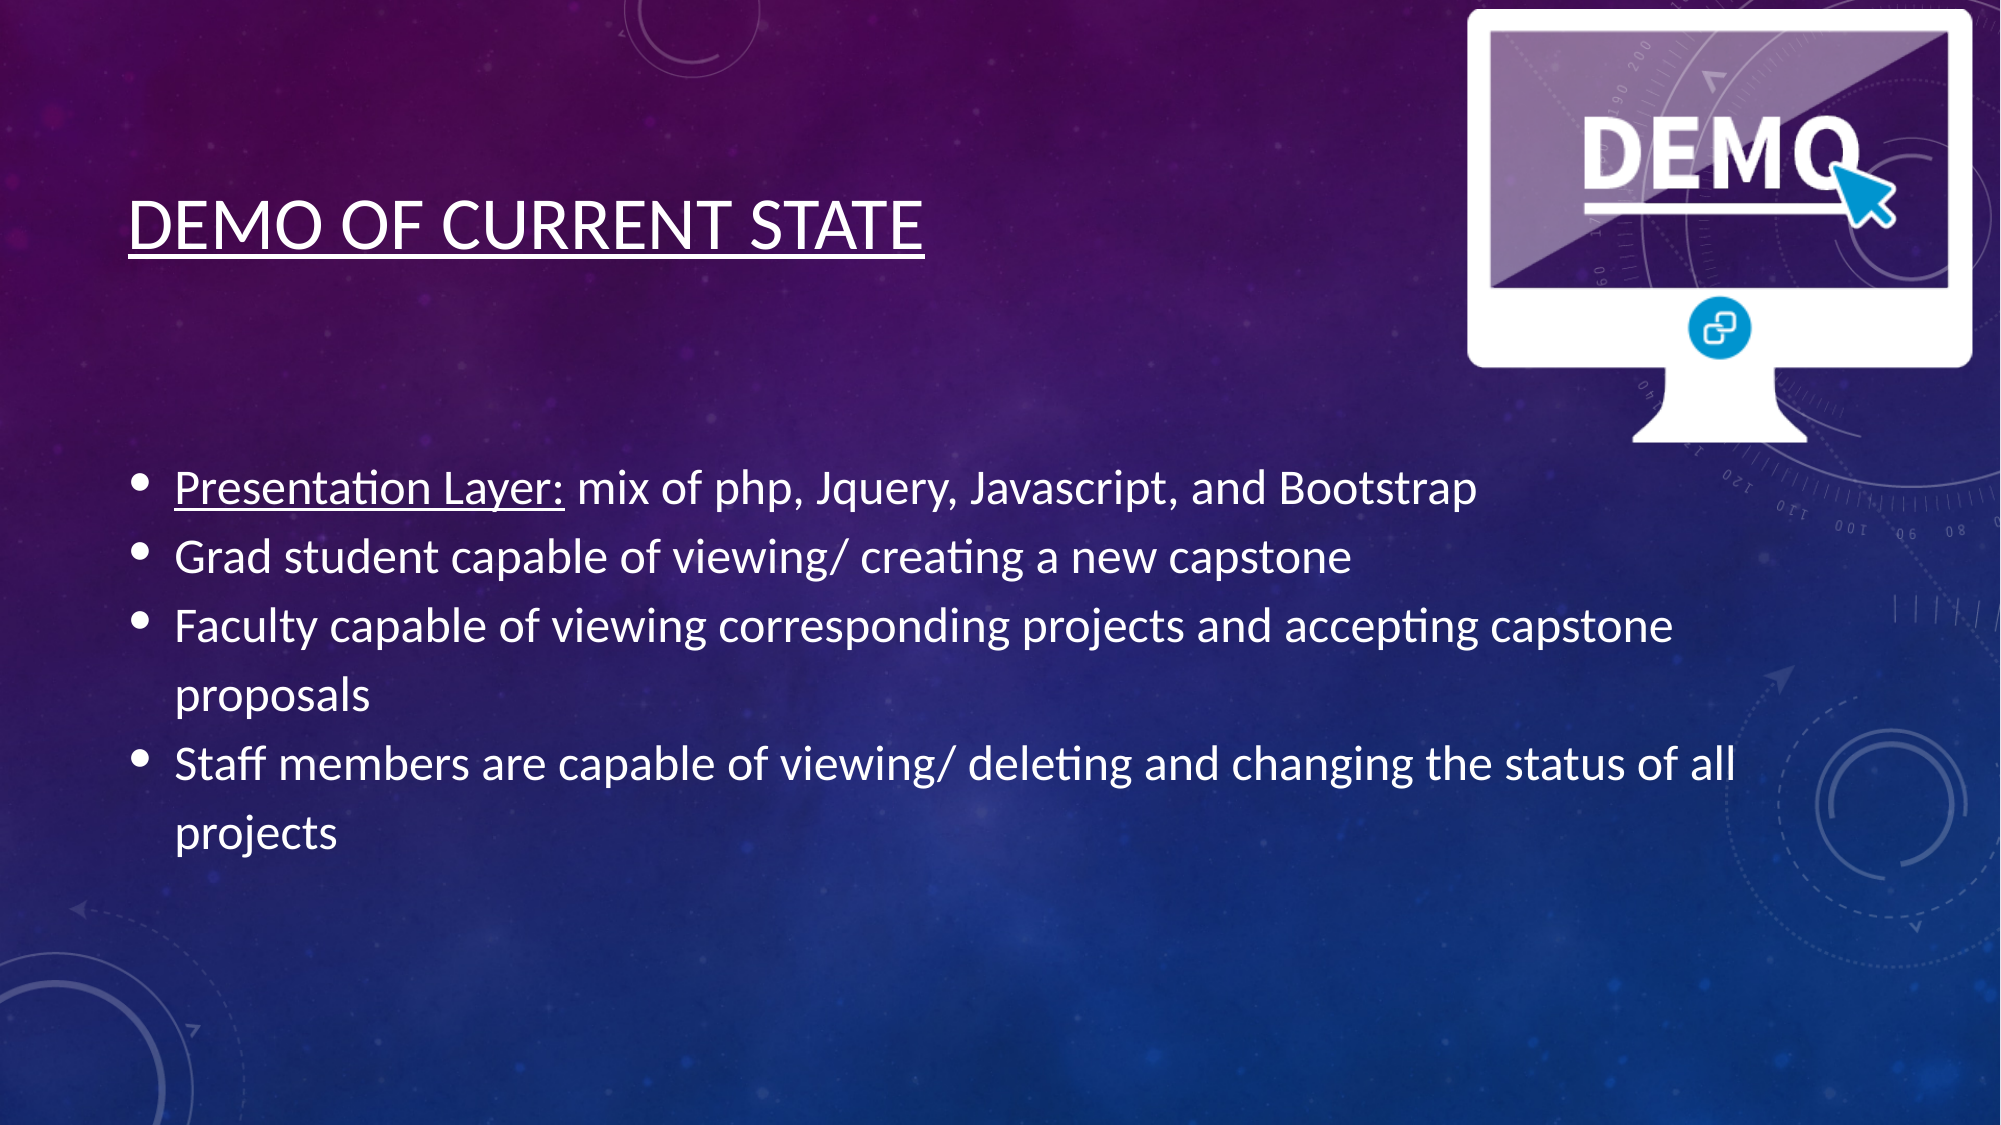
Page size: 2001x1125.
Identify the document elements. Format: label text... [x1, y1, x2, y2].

list Presentation Layer: mix of php, Jquery, Javascript, and Bootstrap Grad student capable of viewing/ creating a new capstone Faculty capable of viewing corresponding projects and accepting capstone proposals Staff members are capable of viewing/ deleting and changing the status of all projects [112, 353, 1775, 952]
title DEMO OF CURRENT STATE [112, 99, 1324, 339]
picture [0, 0, 2001, 1125]
